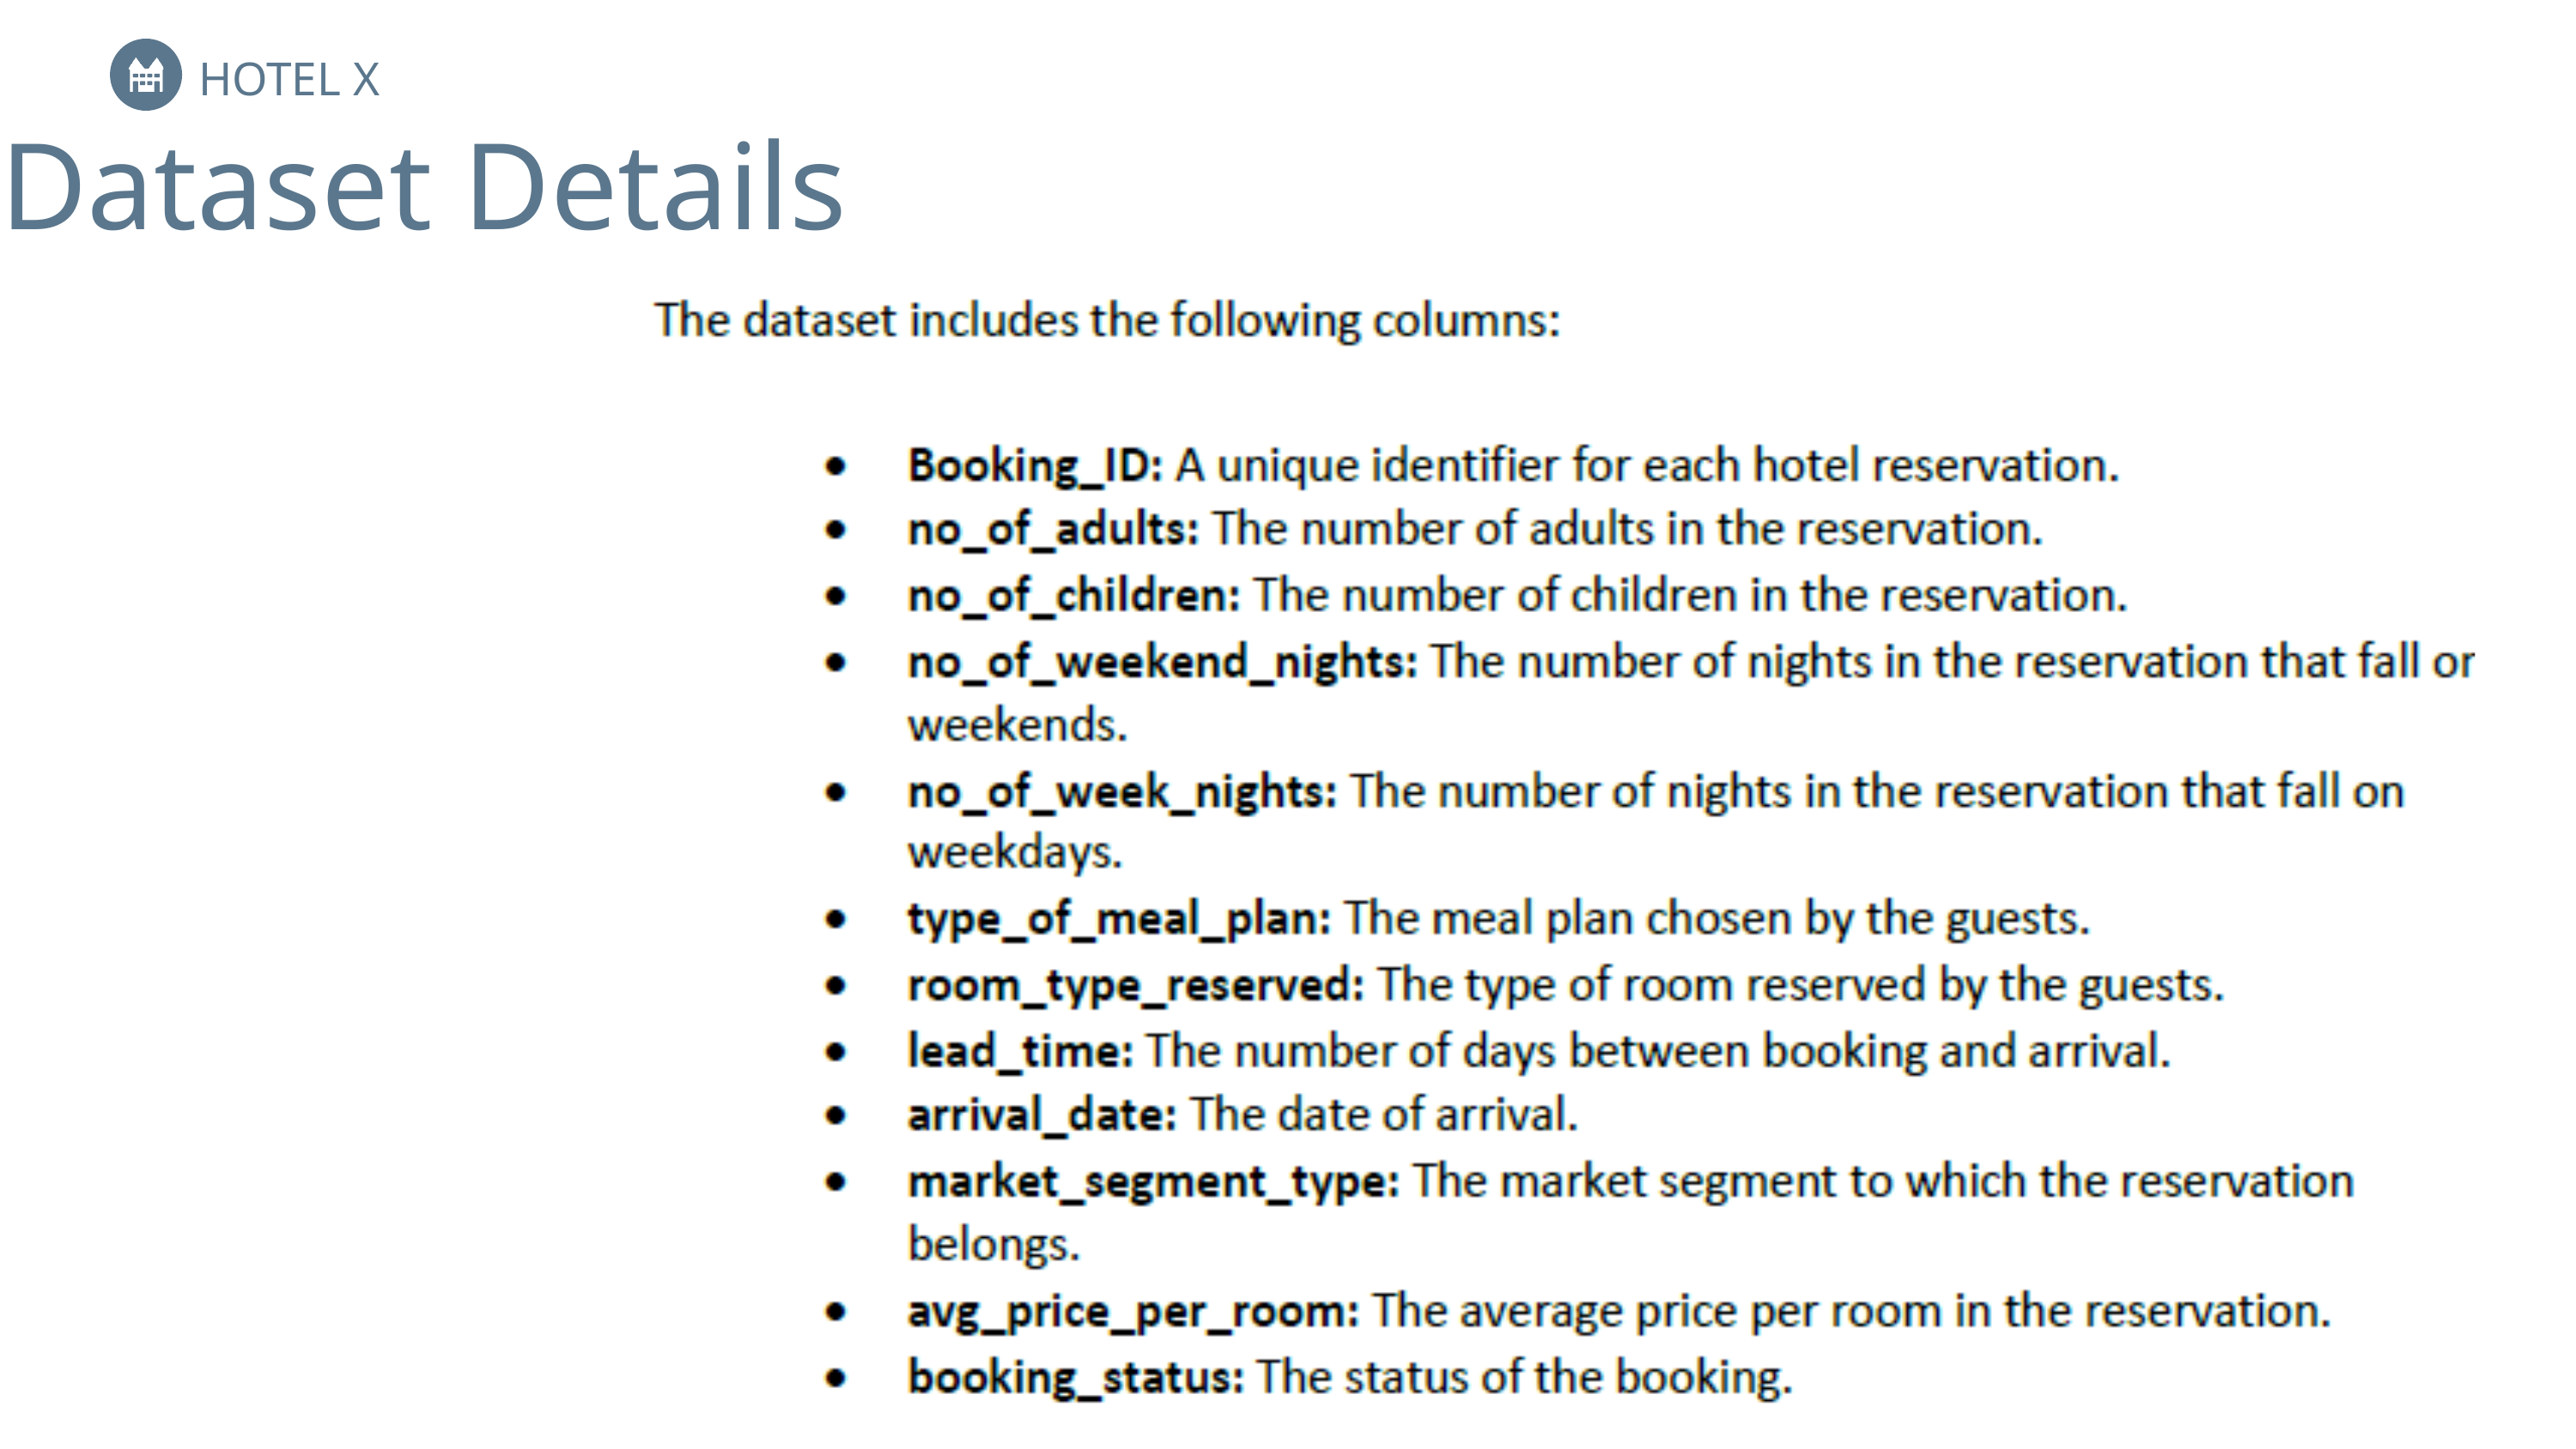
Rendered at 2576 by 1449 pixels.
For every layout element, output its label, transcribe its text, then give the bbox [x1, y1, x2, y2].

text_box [109, 38, 183, 112]
text_box [637, 292, 2476, 1407]
text_box HOTEL X [197, 40, 580, 105]
text_box Dataset Details [0, 113, 931, 253]
